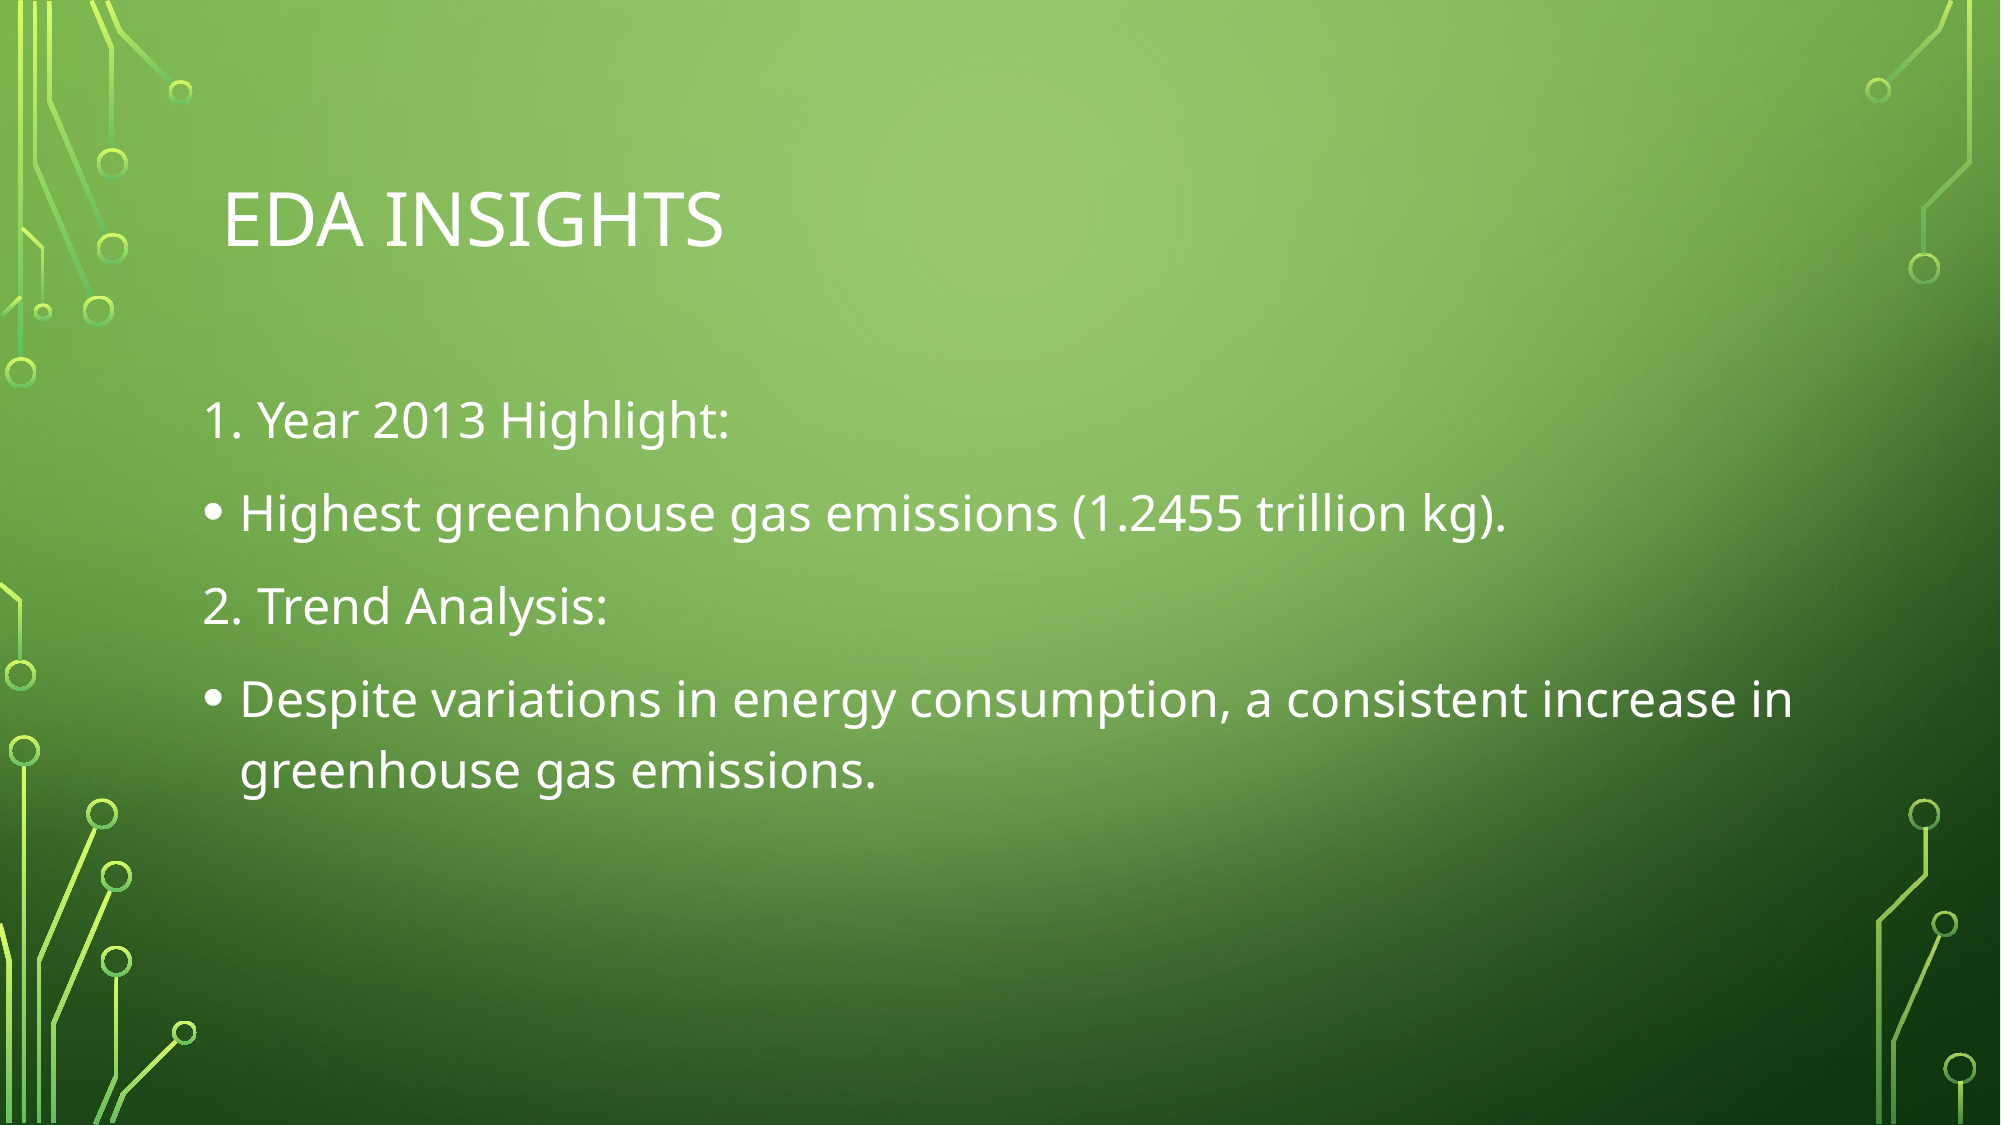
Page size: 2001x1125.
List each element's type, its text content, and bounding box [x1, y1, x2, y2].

list 1. Year 2013 Highlight: Highest greenhouse gas emissions (1.2455 trillion kg). 2. Trend Analysis: Despite variations in energy consumption, a consistent increase in greenhouse gas emissions. [187, 369, 1813, 950]
title EDA Insights [187, 101, 1813, 344]
